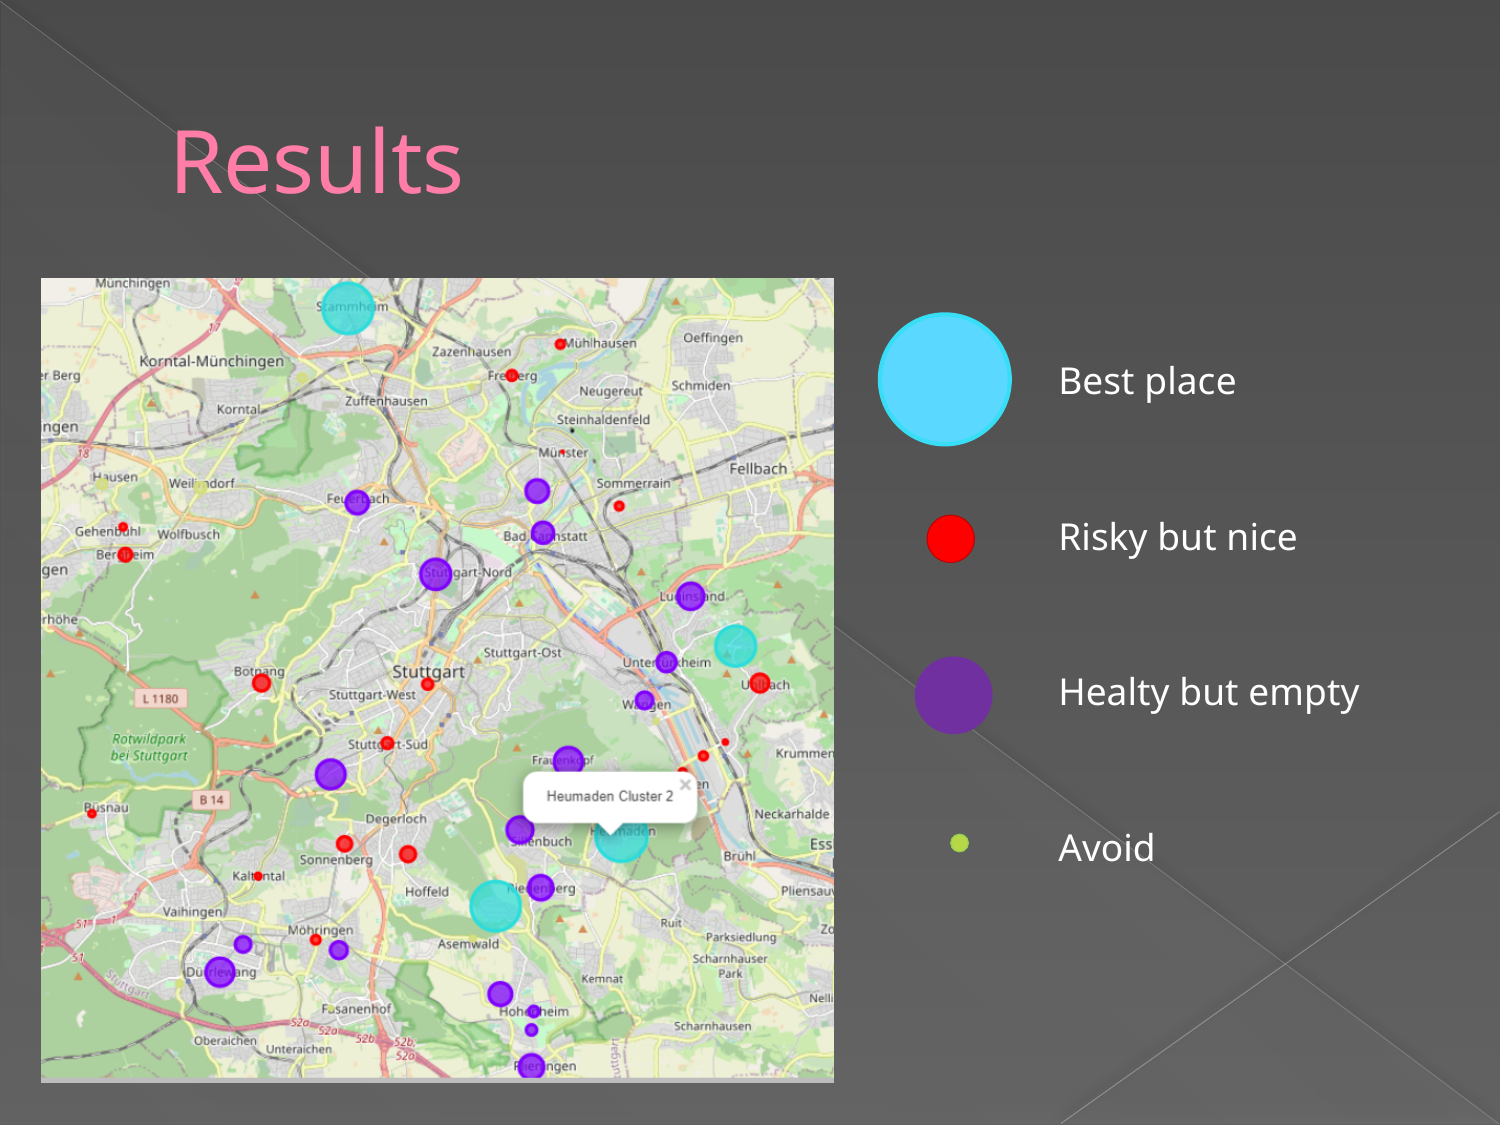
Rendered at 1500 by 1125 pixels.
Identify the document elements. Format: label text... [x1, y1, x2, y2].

text_box [913, 654, 995, 736]
picture [40, 278, 834, 1083]
text_box [925, 513, 977, 565]
title Results [75, 43, 1425, 274]
text_box [877, 312, 1012, 447]
text_box [948, 832, 971, 854]
list Best place Risky but nice Healty but empty Avoid [1033, 349, 1500, 882]
